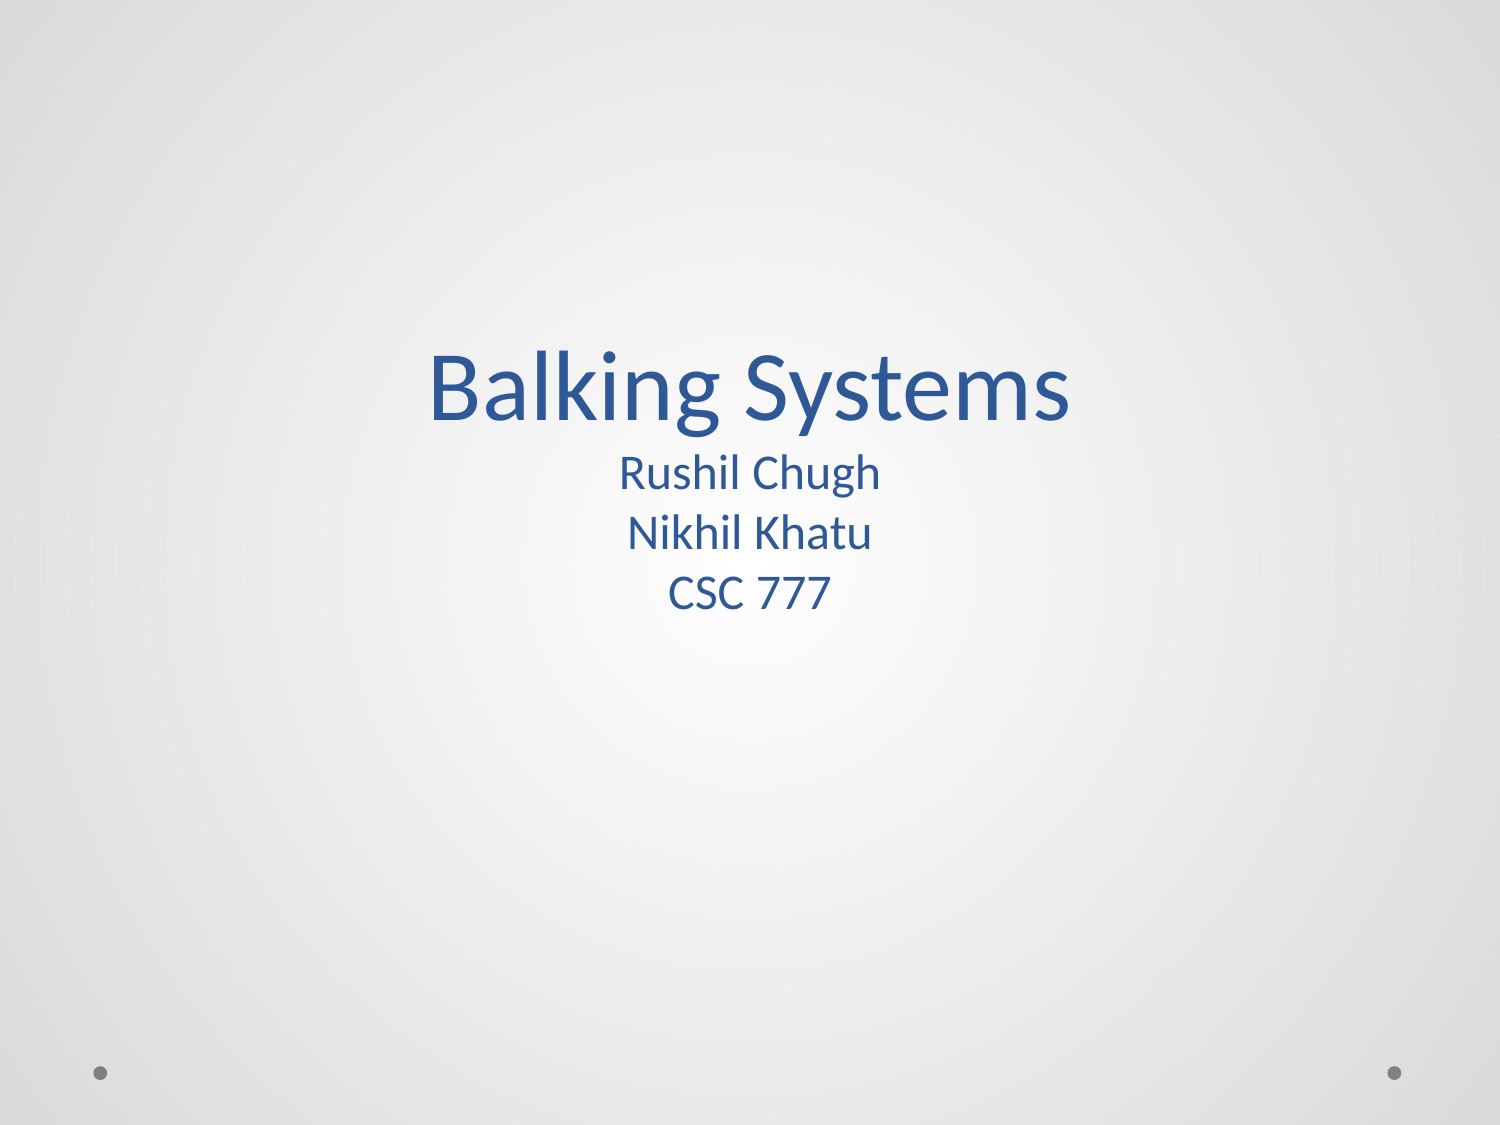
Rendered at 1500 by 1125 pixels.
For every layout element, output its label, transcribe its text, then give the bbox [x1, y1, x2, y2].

text_box Balking Systems Rushil Chugh Nikhil Khatu CSC 777 [112, 349, 1388, 591]
